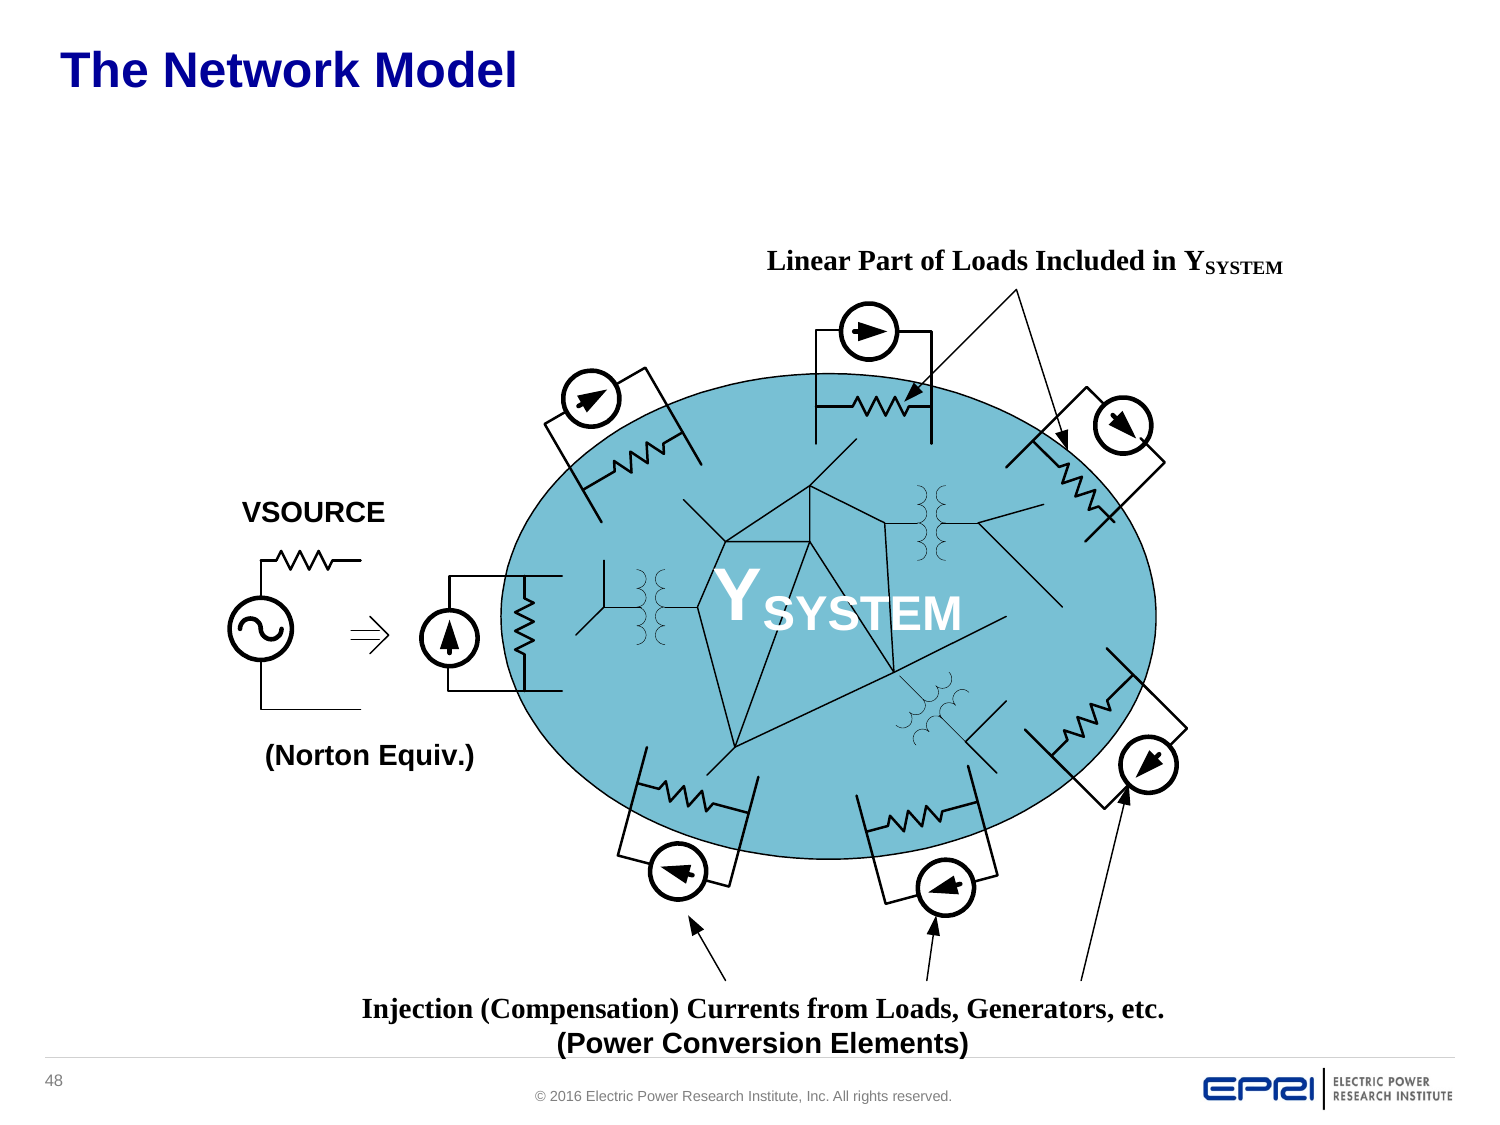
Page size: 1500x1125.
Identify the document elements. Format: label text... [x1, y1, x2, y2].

picture [224, 237, 1455, 1113]
title The Network Model [44, 29, 1456, 151]
